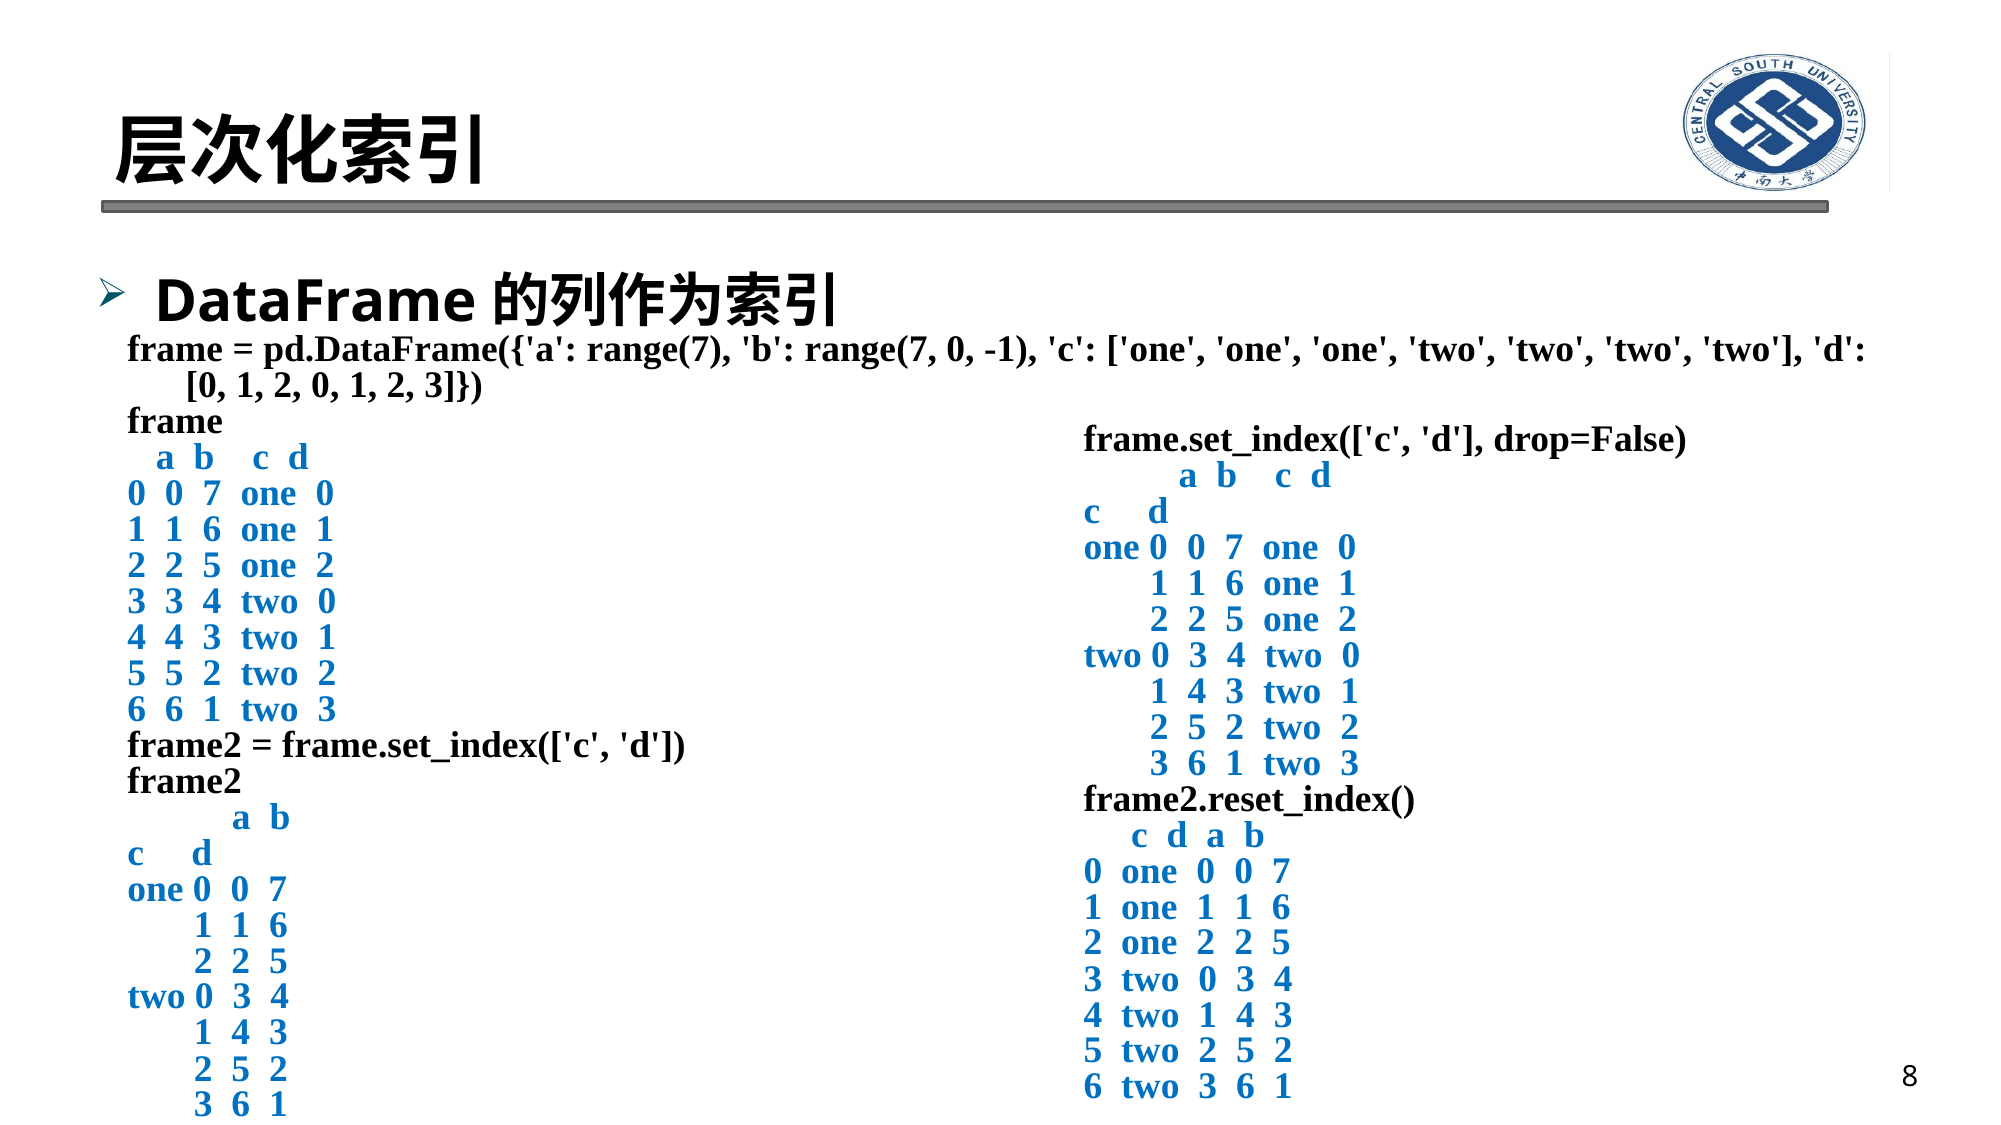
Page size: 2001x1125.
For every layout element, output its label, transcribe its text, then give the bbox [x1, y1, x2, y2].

text_box frame.set_index(['c', 'd'], drop=False) a b c d c d one 0 0 7 one 0 1 1 6 one 1 2 2 5 one 2 two 0 3 4 two 0 1 4 3 two 1 2 5 2 two 2 3 6 1 two 3 frame2.reset_index() c d a b 0 one 0 0 7 1 one 1 1 6 2 one 2 2 5 3 two 0 3 4 4 two 1 4 3 5 two 2 5 2 6 two 3 6 1 [1037, 415, 1874, 1114]
title 层次化索引 [99, 12, 1805, 200]
slide_number 8 [1516, 1049, 1934, 1125]
list DataFrame的列作为索引 frame = pd.DataFrame({'a': range(7), 'b': range(7, 0, -1), 'c': ['one', 'one', 'one', 'two', 'two', 'two', 'two'], 'd': [0, 1, 2, 0, 1, 2, 3]}) frame a b c d 0 0 7 one 0 1 1 6 one 1 2 2 5 one 2 3 3 4 two 0 4 4 3 two 1 5 5 2 two 2 6 6 1 two 3 frame2 = frame.set_index(['c', 'd']) frame2 a b c d one 0 0 7 1 1 6 2 2 5 two 0 3 4 1 4 3 2 5 2 3 6 1 [81, 220, 1898, 1024]
picture [1805, 52, 1890, 192]
